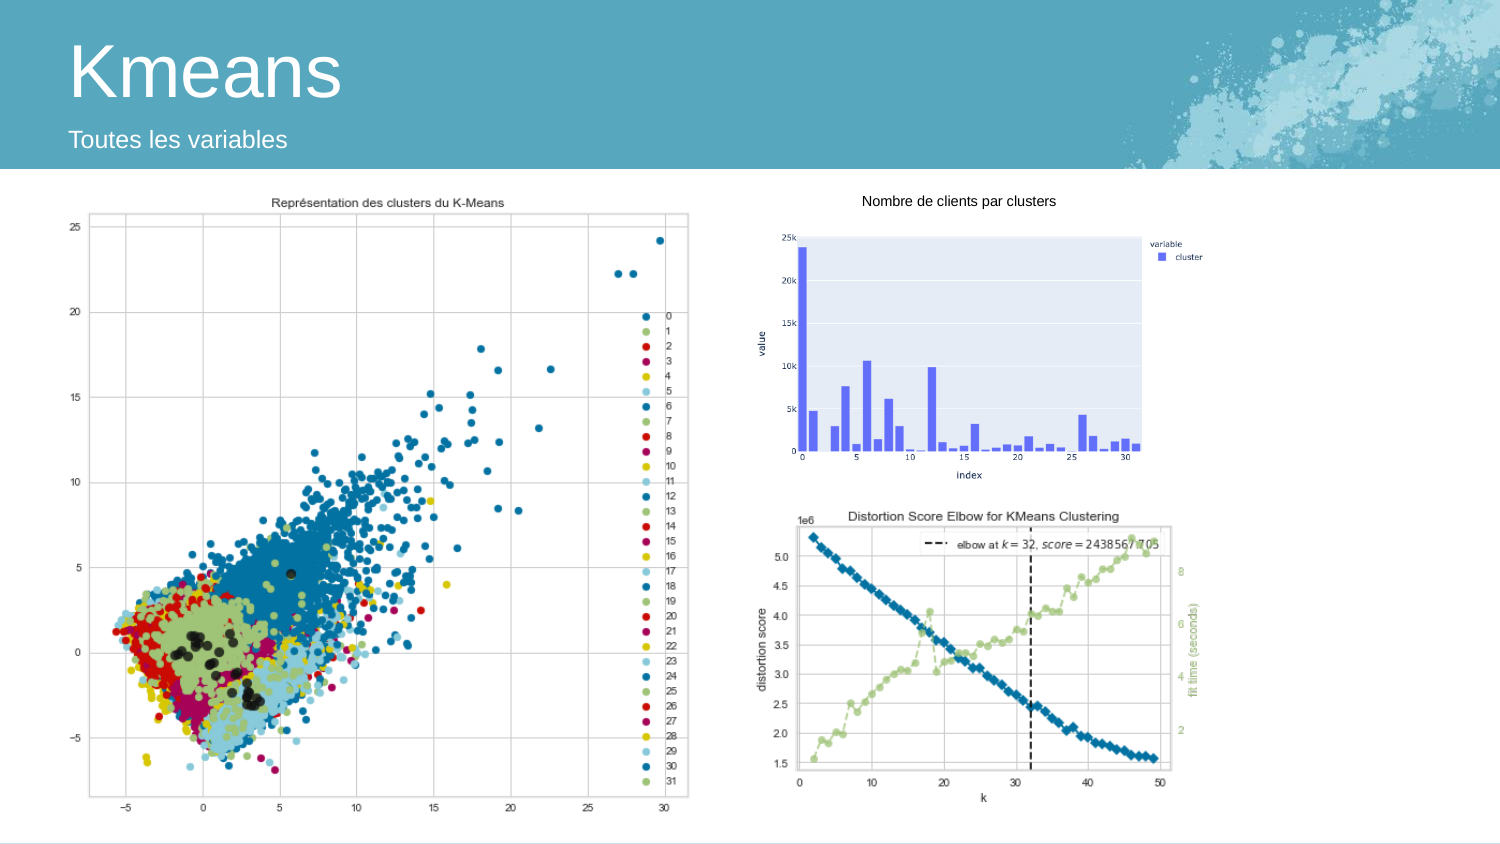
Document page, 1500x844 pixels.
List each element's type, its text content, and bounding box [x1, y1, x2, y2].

text_box [0, 169, 1500, 844]
list Toutes les variables [53, 114, 1500, 162]
list Kmeans [53, 20, 1500, 114]
picture [742, 214, 1214, 812]
text_box Nombre de clients par clusters [809, 183, 1109, 212]
picture [61, 191, 694, 822]
picture [0, 0, 1500, 169]
